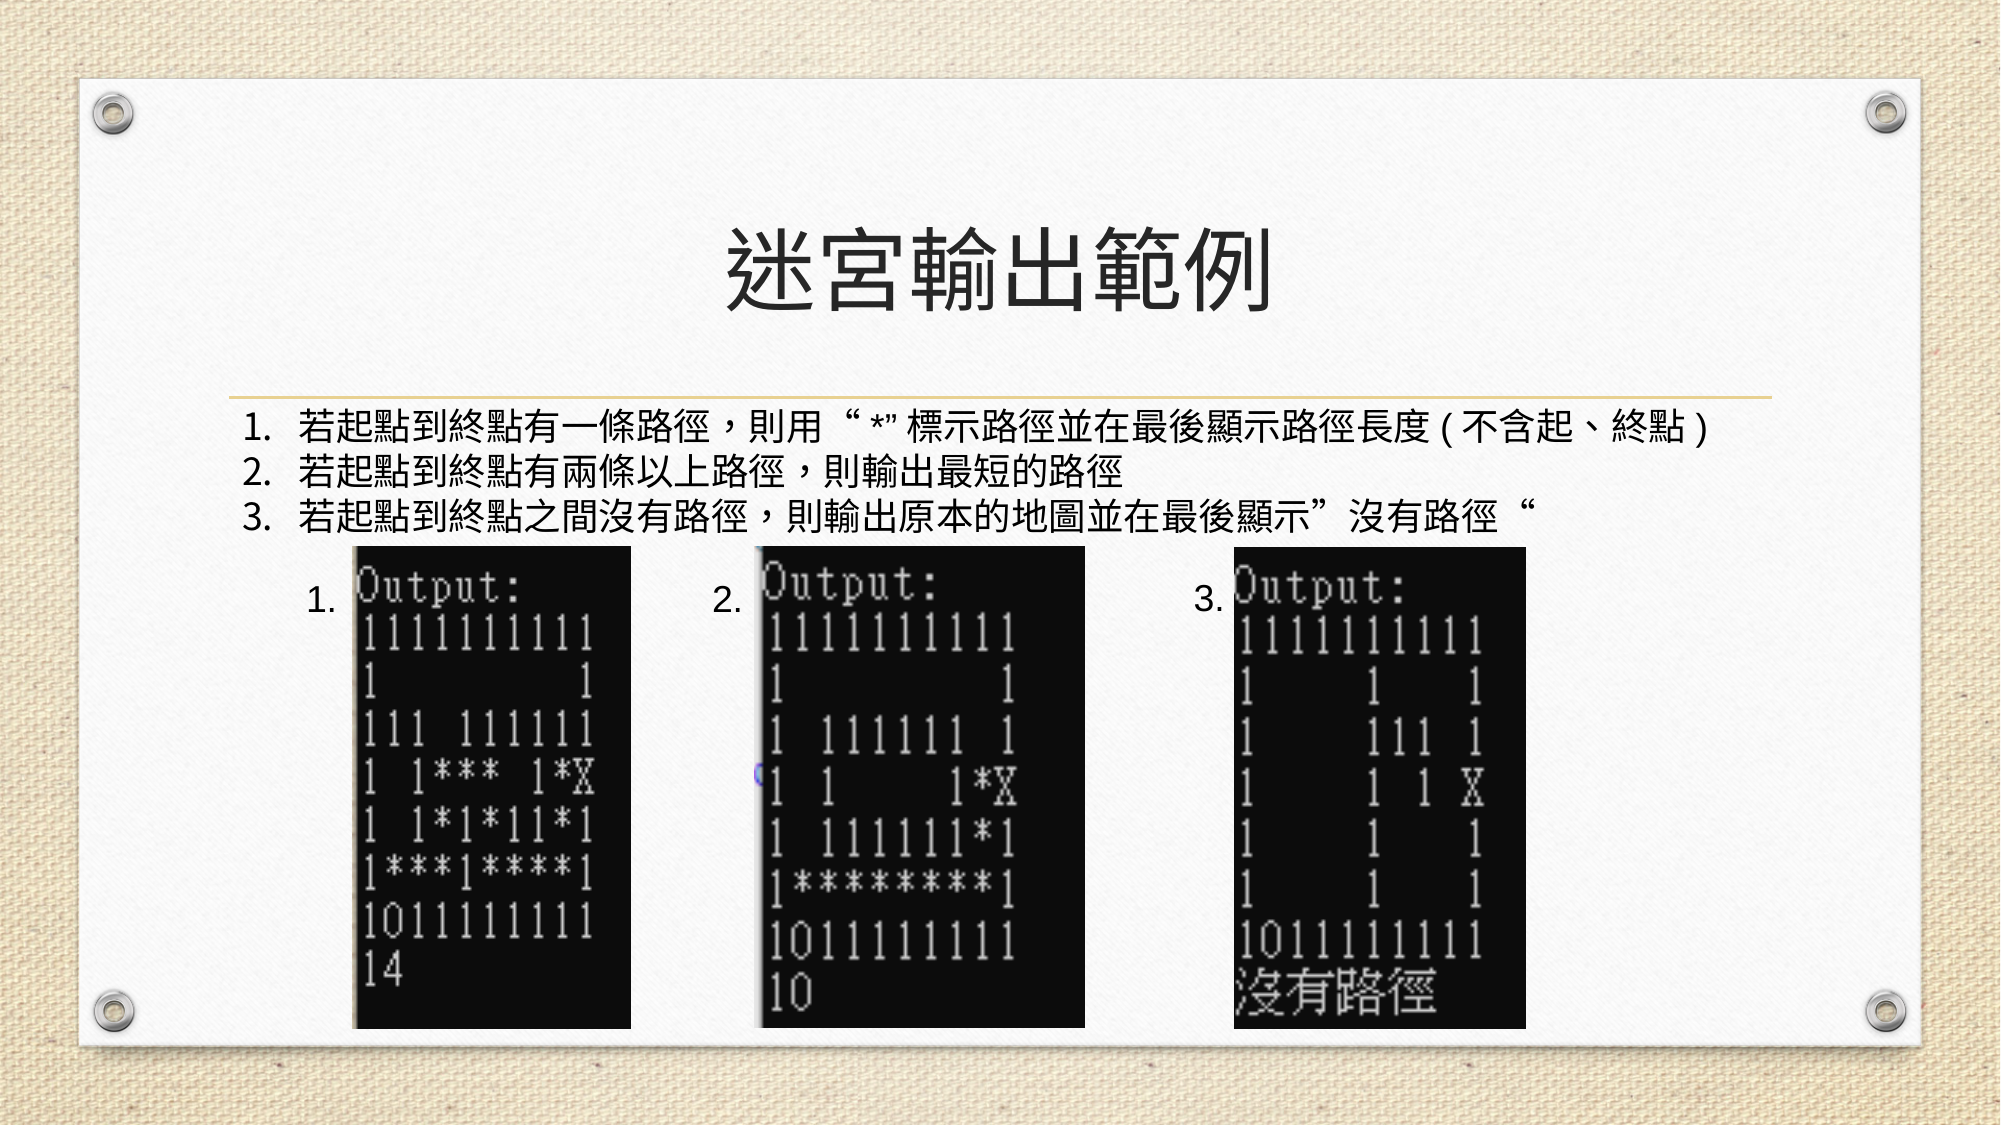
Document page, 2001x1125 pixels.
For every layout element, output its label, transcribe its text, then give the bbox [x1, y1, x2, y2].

picture [0, 0, 2001, 1125]
text_box 2. [697, 567, 754, 627]
text_box 若起點到終點有一條路徑，則用“*”標示路徑並在最後顯示路徑長度(不含起、終點) 若起點到終點有兩條以上路徑，則輸出最短的路徑 若起點到終點之間沒有路徑，則輸出原本的地圖並在最後顯示”沒有路徑“ [227, 395, 1773, 546]
text_box 3. [1178, 566, 1234, 627]
title 迷宮輸出範例 [212, 161, 1788, 375]
text_box 1. [291, 567, 351, 627]
